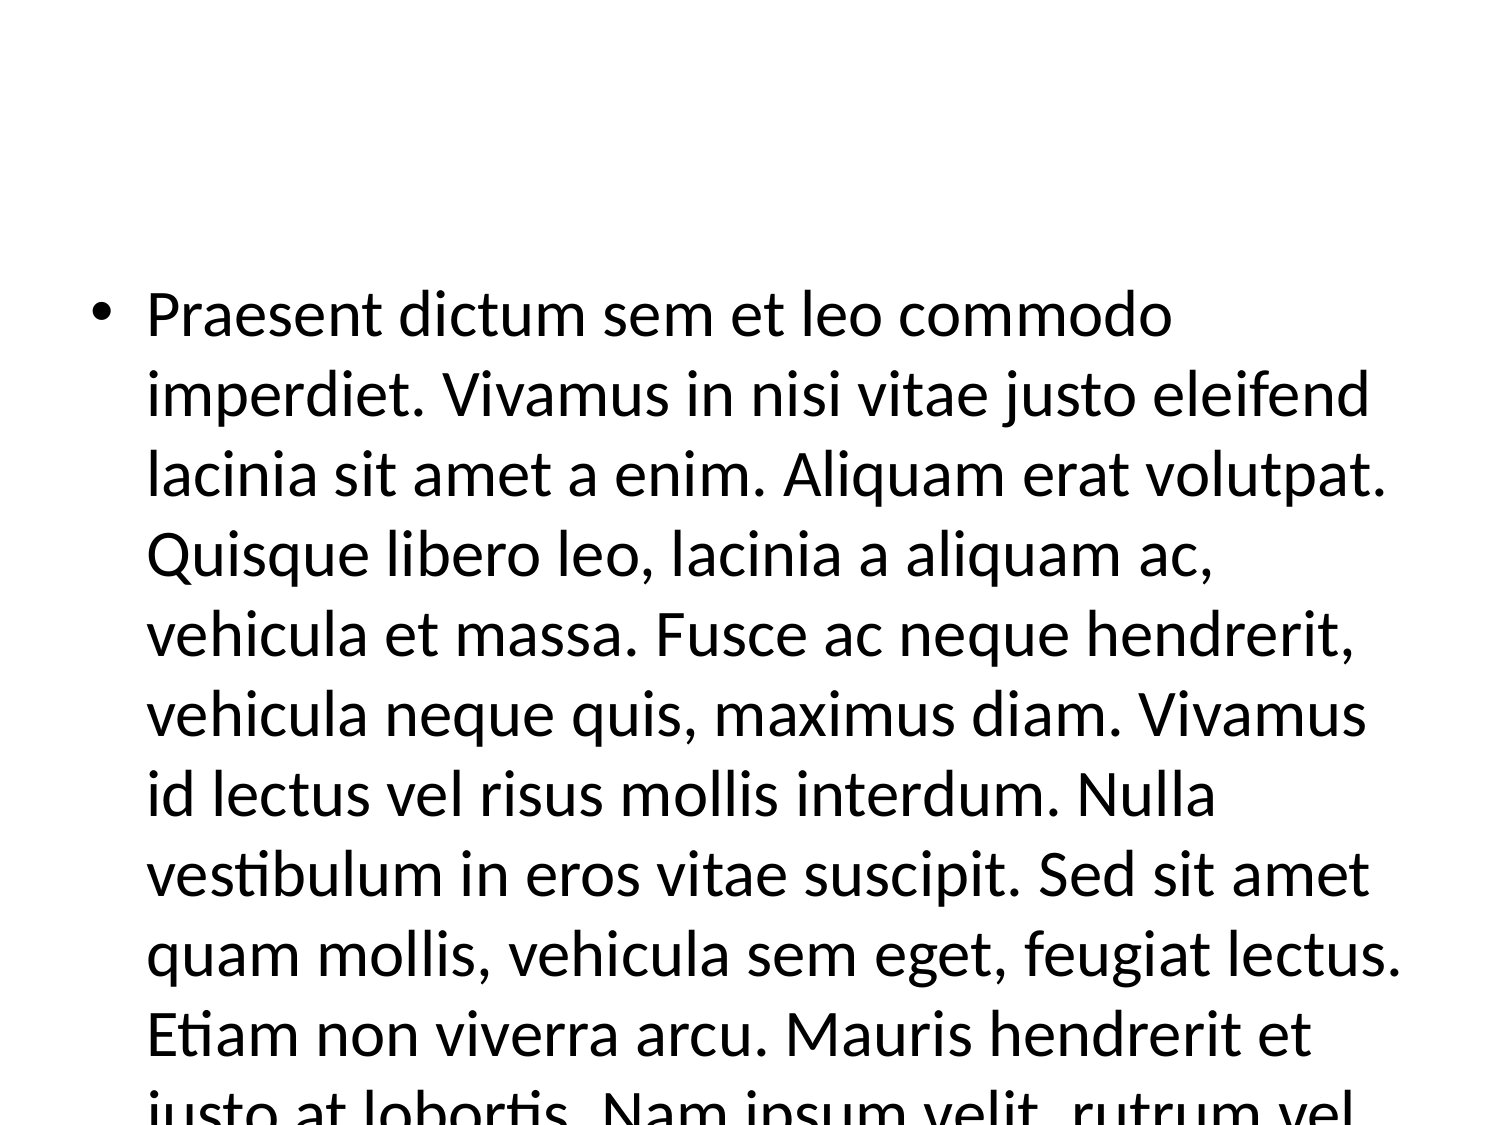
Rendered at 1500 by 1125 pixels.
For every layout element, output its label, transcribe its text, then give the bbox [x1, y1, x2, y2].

list Praesent dictum sem et leo commodo imperdiet. Vivamus in nisi vitae justo eleifend lacinia sit amet a enim. Aliquam erat volutpat. Quisque libero leo, lacinia a aliquam ac, vehicula et massa. Fusce ac neque hendrerit, vehicula neque quis, maximus diam. Vivamus id lectus vel risus mollis interdum. Nulla vestibulum in eros vitae suscipit. Sed sit amet quam mollis, vehicula sem eget, feugiat lectus. Etiam non viverra arcu. Mauris hendrerit et justo at lobortis. Nam ipsum velit, rutrum vel urna eget, mollis maximus lorem. Duis cursus interdum orci eget suscipit. Donec nec vestibulum enim. Sed diam massa, vulputate at nisl vel, tincidunt feugiat quam. [75, 262, 1425, 1005]
